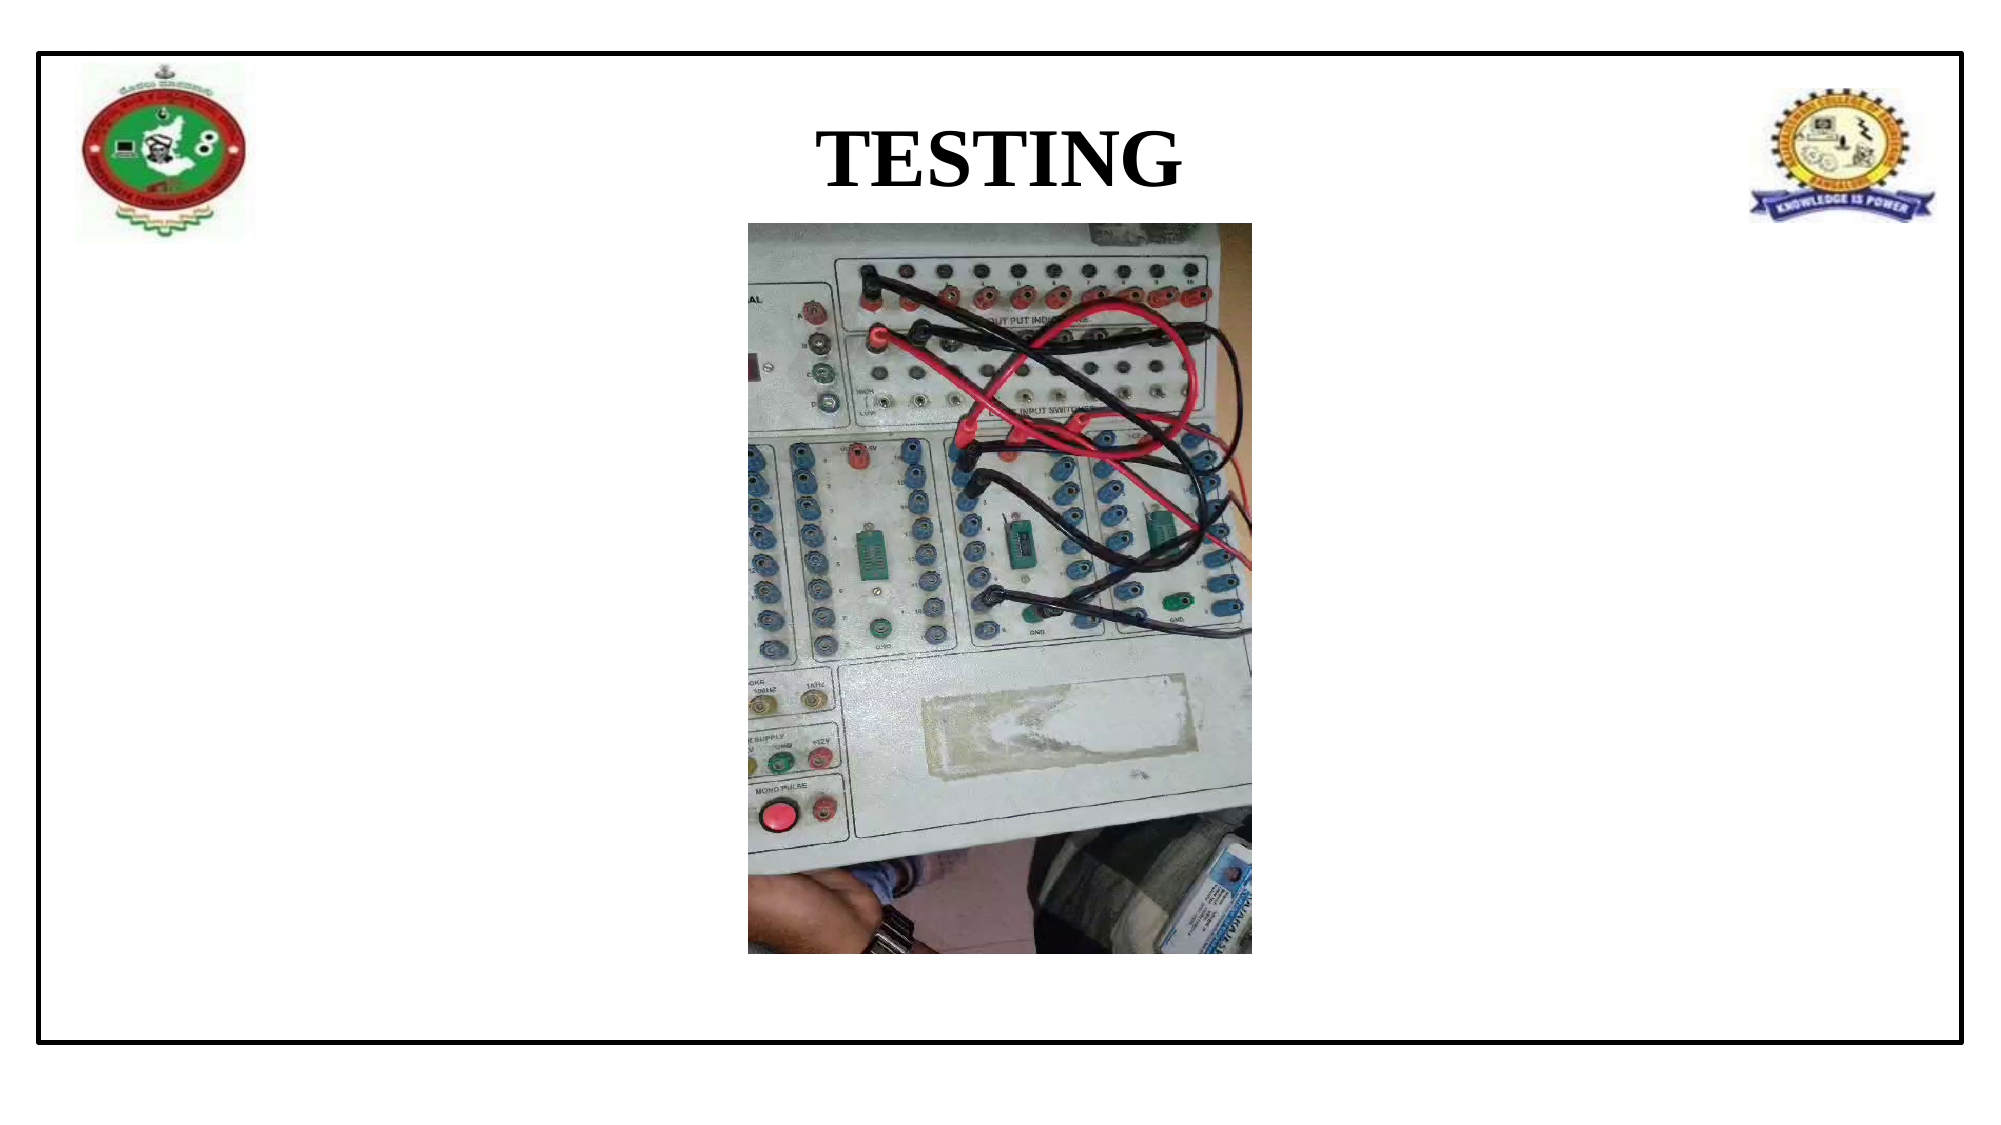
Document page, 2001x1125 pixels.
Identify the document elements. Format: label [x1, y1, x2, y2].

list [747, 222, 1253, 955]
text_box [38, 53, 1962, 1043]
list [74, 62, 257, 243]
picture [1749, 88, 1938, 224]
